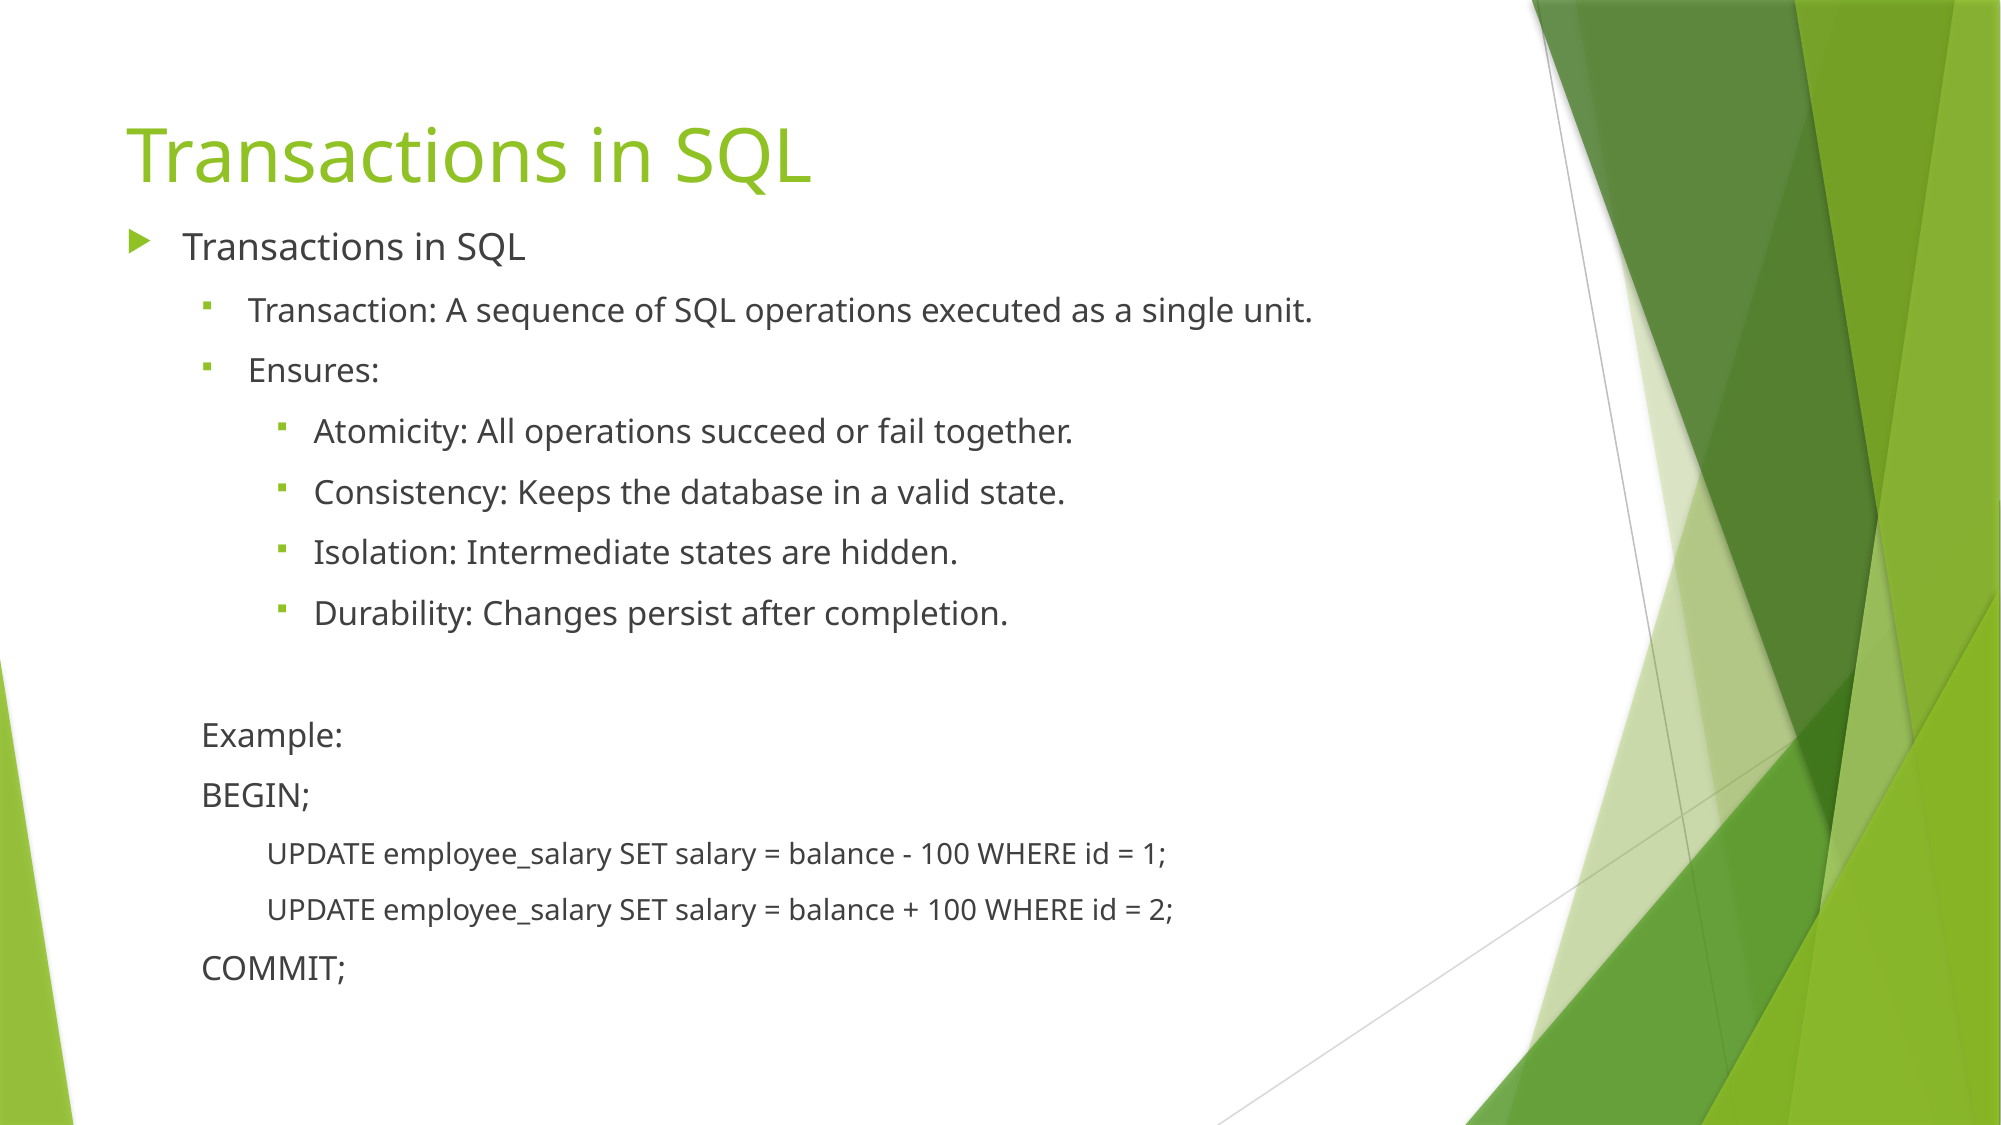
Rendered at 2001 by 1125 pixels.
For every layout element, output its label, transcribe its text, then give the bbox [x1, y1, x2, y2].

list Transactions in SQL Transaction: A sequence of SQL operations executed as a single unit. Ensures: Atomicity: All operations succeed or fail together. Consistency: Keeps the database in a valid state. Isolation: Intermediate states are hidden. Durability: Changes persist after completion. Example: BEGIN; UPDATE employee_salary SET salary = balance - 100 WHERE id = 1; UPDATE employee_salary SET salary = balance + 100 WHERE id = 2; COMMIT; [111, 215, 1601, 1093]
title Transactions in SQL [111, 99, 1522, 215]
